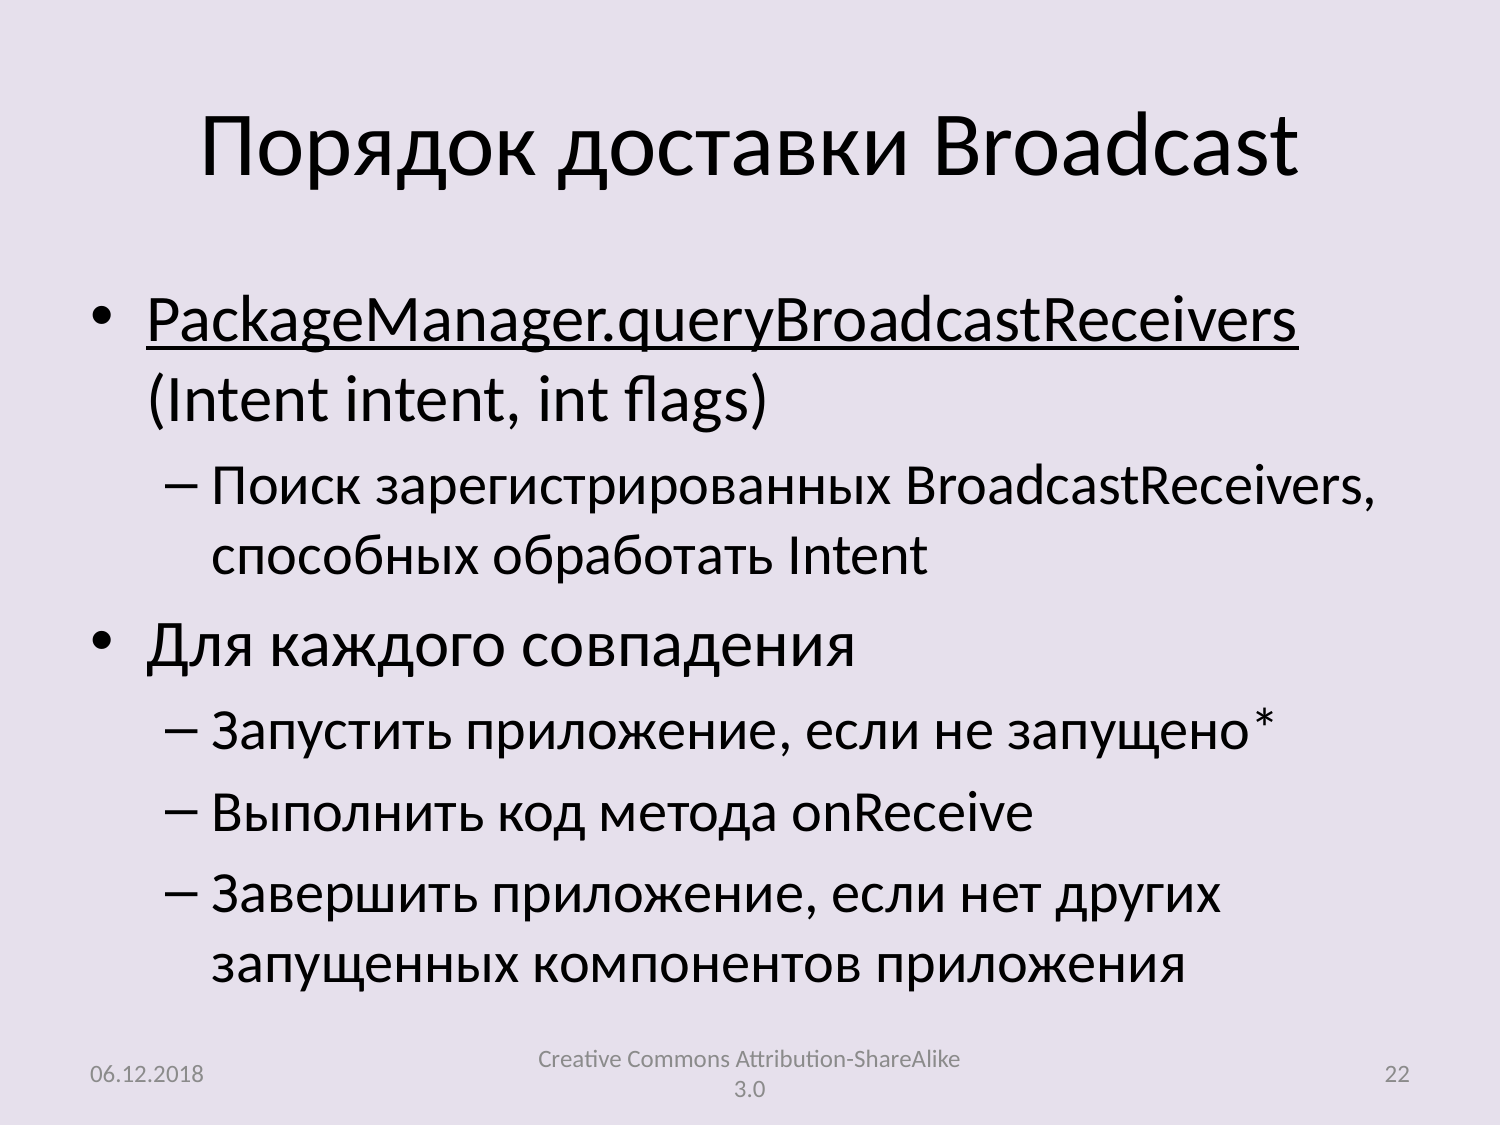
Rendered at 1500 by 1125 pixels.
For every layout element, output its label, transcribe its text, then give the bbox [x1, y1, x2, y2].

list PackageManager.queryBroadcastReceivers(Intent intent, int flags) Поиск зарегистрированных BroadcastReceivers, способных обработать Intent Для каждого совпадения Запустить приложение, если не запущено* Выполнить код метода onReceive Завершить приложение, если нет других запущенных компонентов приложения [74, 266, 1426, 1010]
title Порядок доставки Broadcast [74, 44, 1426, 233]
footer Creative Commons Attribution-ShareAlike 3.0 [512, 1042, 988, 1103]
slide_number 22 [1074, 1042, 1425, 1103]
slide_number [75, 1042, 425, 1103]
